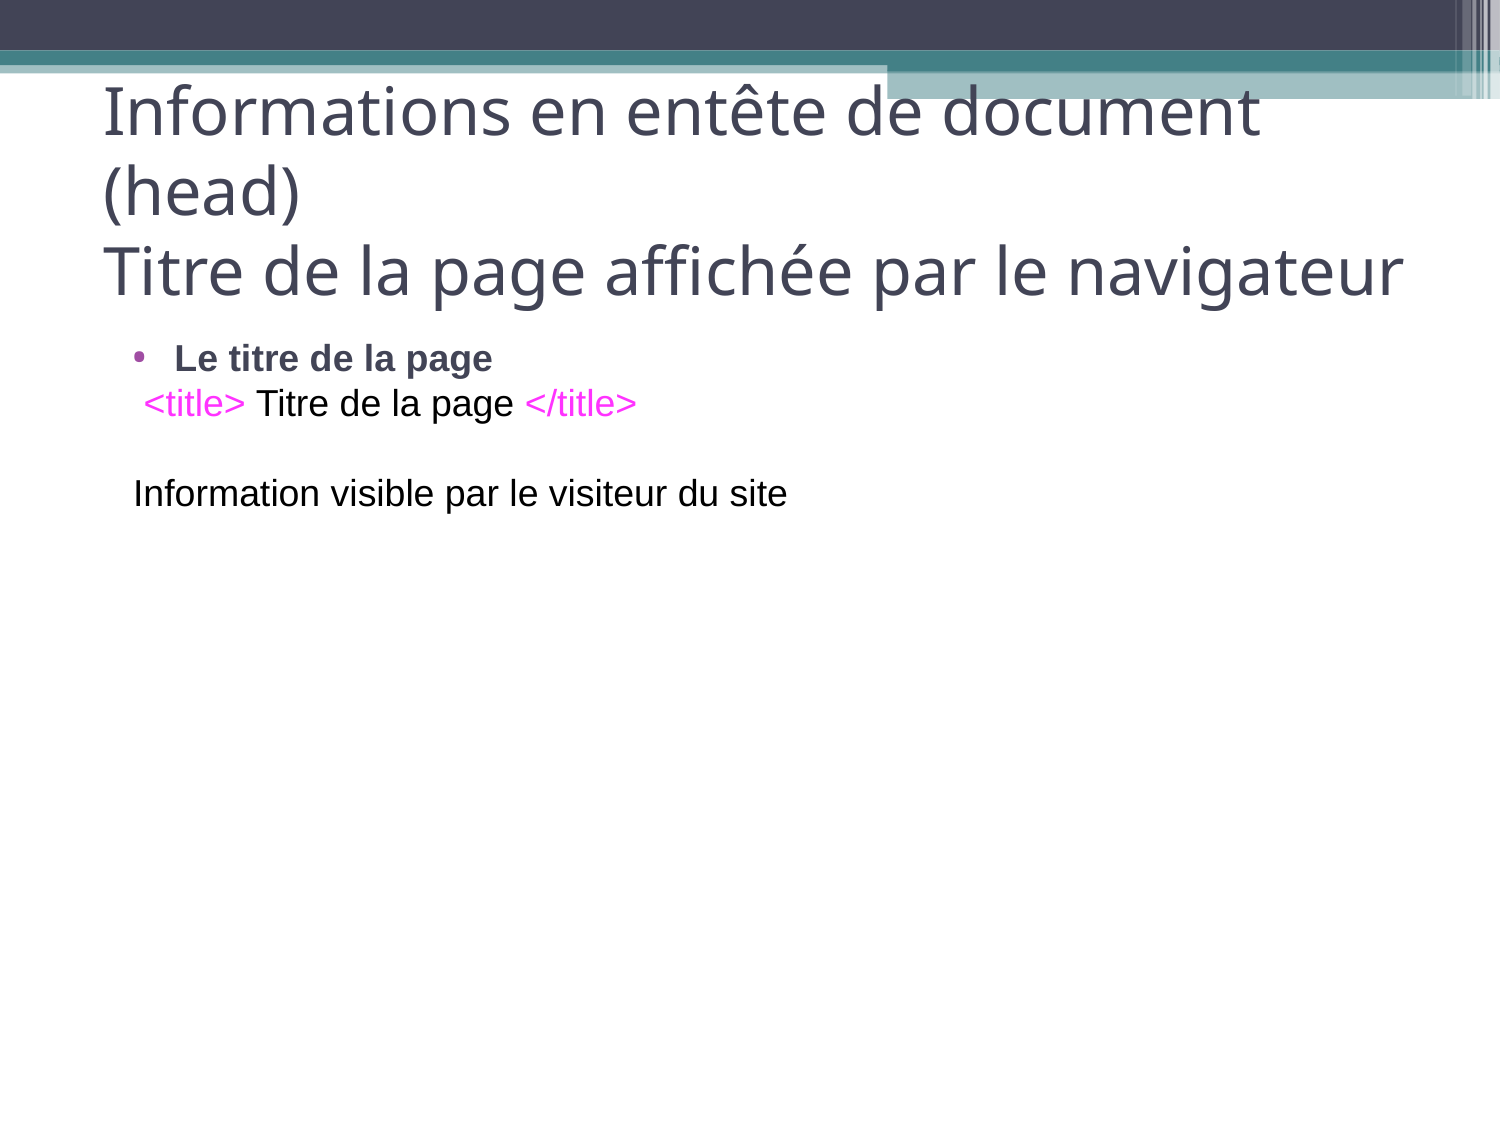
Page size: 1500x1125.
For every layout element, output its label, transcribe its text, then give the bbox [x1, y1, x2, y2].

text_box Le titre de la page <title> Titre de la page </title> Information visible par le visiteur du site [100, 326, 1400, 567]
text_box Informations en entête de document (head) Titre de la page affichée par le navigateur [88, 101, 1438, 277]
